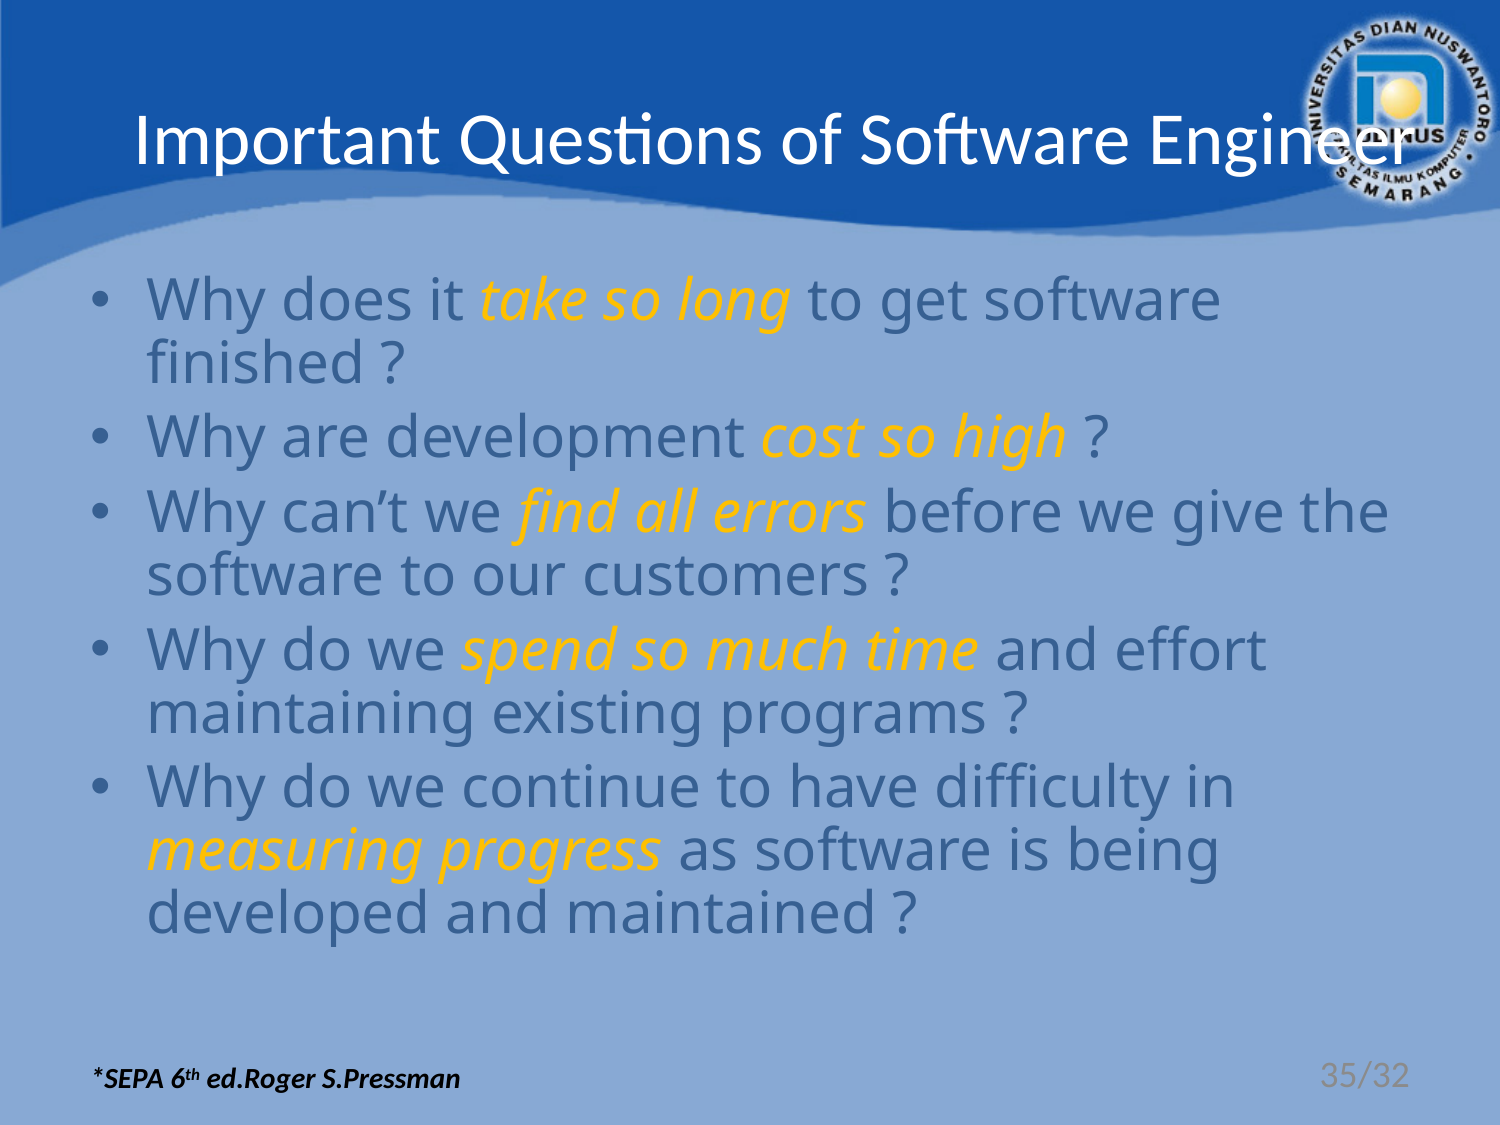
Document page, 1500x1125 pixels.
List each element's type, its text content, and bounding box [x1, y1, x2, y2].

title Important Questions of Software Engineer [88, 37, 1463, 232]
picture [0, 0, 1500, 1125]
list Why does it take so long to get software finished ? Why are development cost so high ? Why can’t we find all errors before we give the software to our customers ? Why do we spend so much time and effort maintaining existing programs ? Why do we continue to have difficulty in measuring progress as software is being developed and maintained ? *SEPA 6th ed.Roger S.Pressman [75, 262, 1500, 1005]
slide_number 35 [1074, 1042, 1425, 1103]
